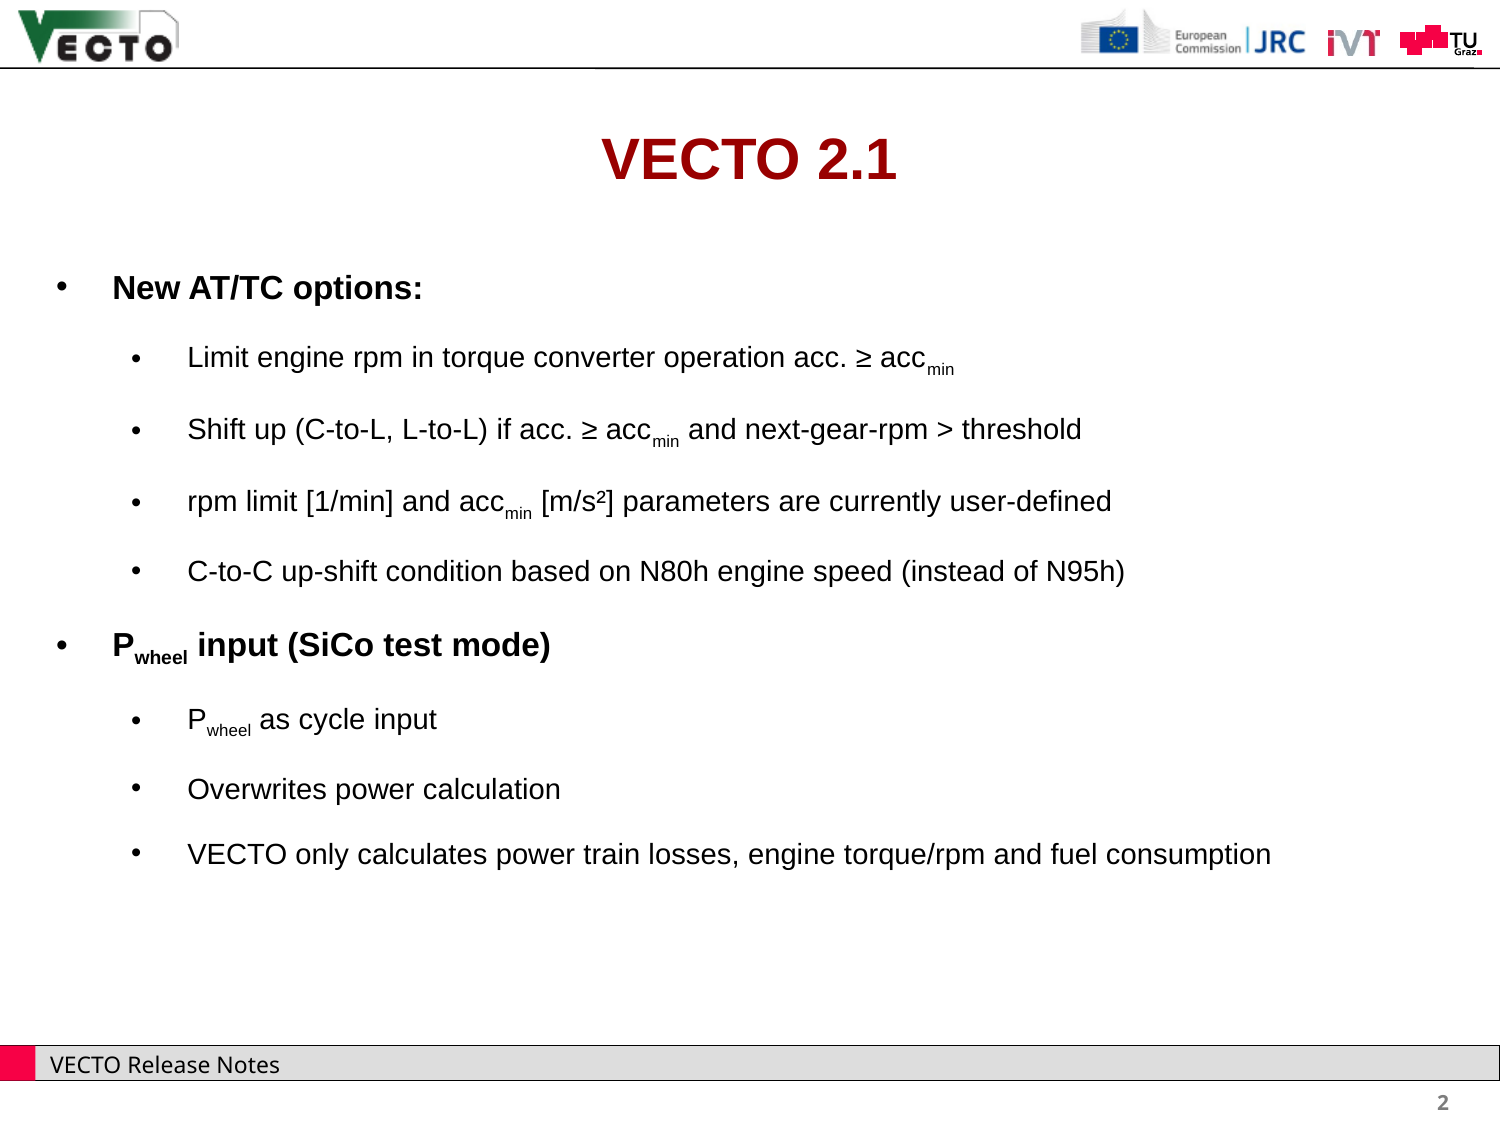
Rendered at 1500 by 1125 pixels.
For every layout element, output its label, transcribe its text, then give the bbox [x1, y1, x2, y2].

picture [1080, 7, 1306, 54]
text_box VECTO 2.1 [0, 127, 1500, 185]
text_box New AT/TC options: Limit engine rpm in torque converter operation acc. ≥ accmin Shift up (C-to-L, L-to-L) if acc. ≥ accmin and next-gear-rpm > threshold rpm limit [1/min] and accmin [m/s²] parameters are currently user-defined C-to-C up-shift condition based on N80h engine speed (instead of N95h) Pwheel input (SiCo test mode) Pwheel as cycle input Overwrites power calculation VECTO only calculates power train losses, engine torque/rpm and fuel consumption [41, 238, 1436, 878]
picture [1328, 30, 1380, 56]
picture [17, 9, 179, 65]
